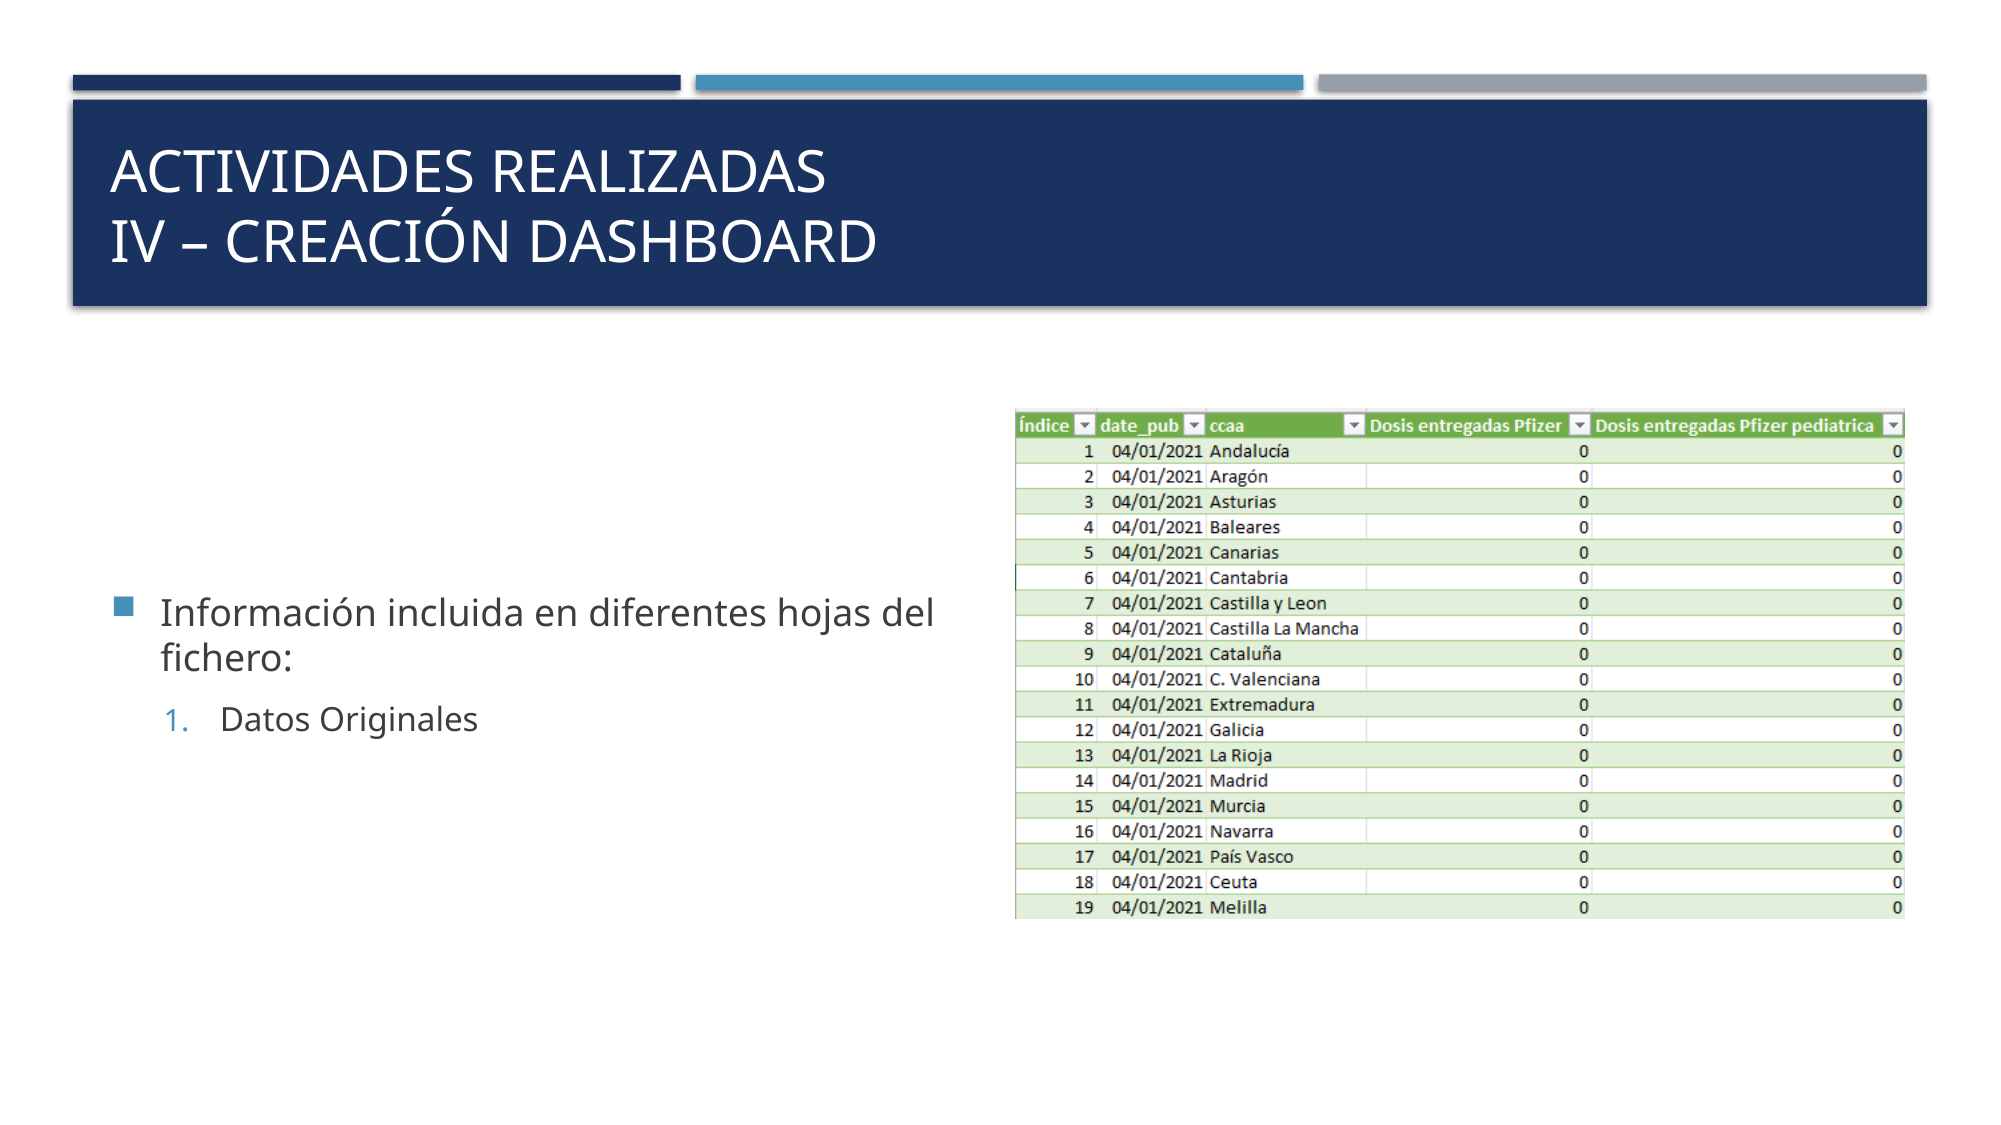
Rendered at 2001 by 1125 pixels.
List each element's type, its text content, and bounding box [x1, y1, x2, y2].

picture [1014, 407, 1906, 920]
list Información incluida en diferentes hojas del fichero: Datos Originales [95, 365, 985, 962]
title ACTIVIDADES REALIZADAS Iv – creación dashboard [95, 119, 1905, 282]
